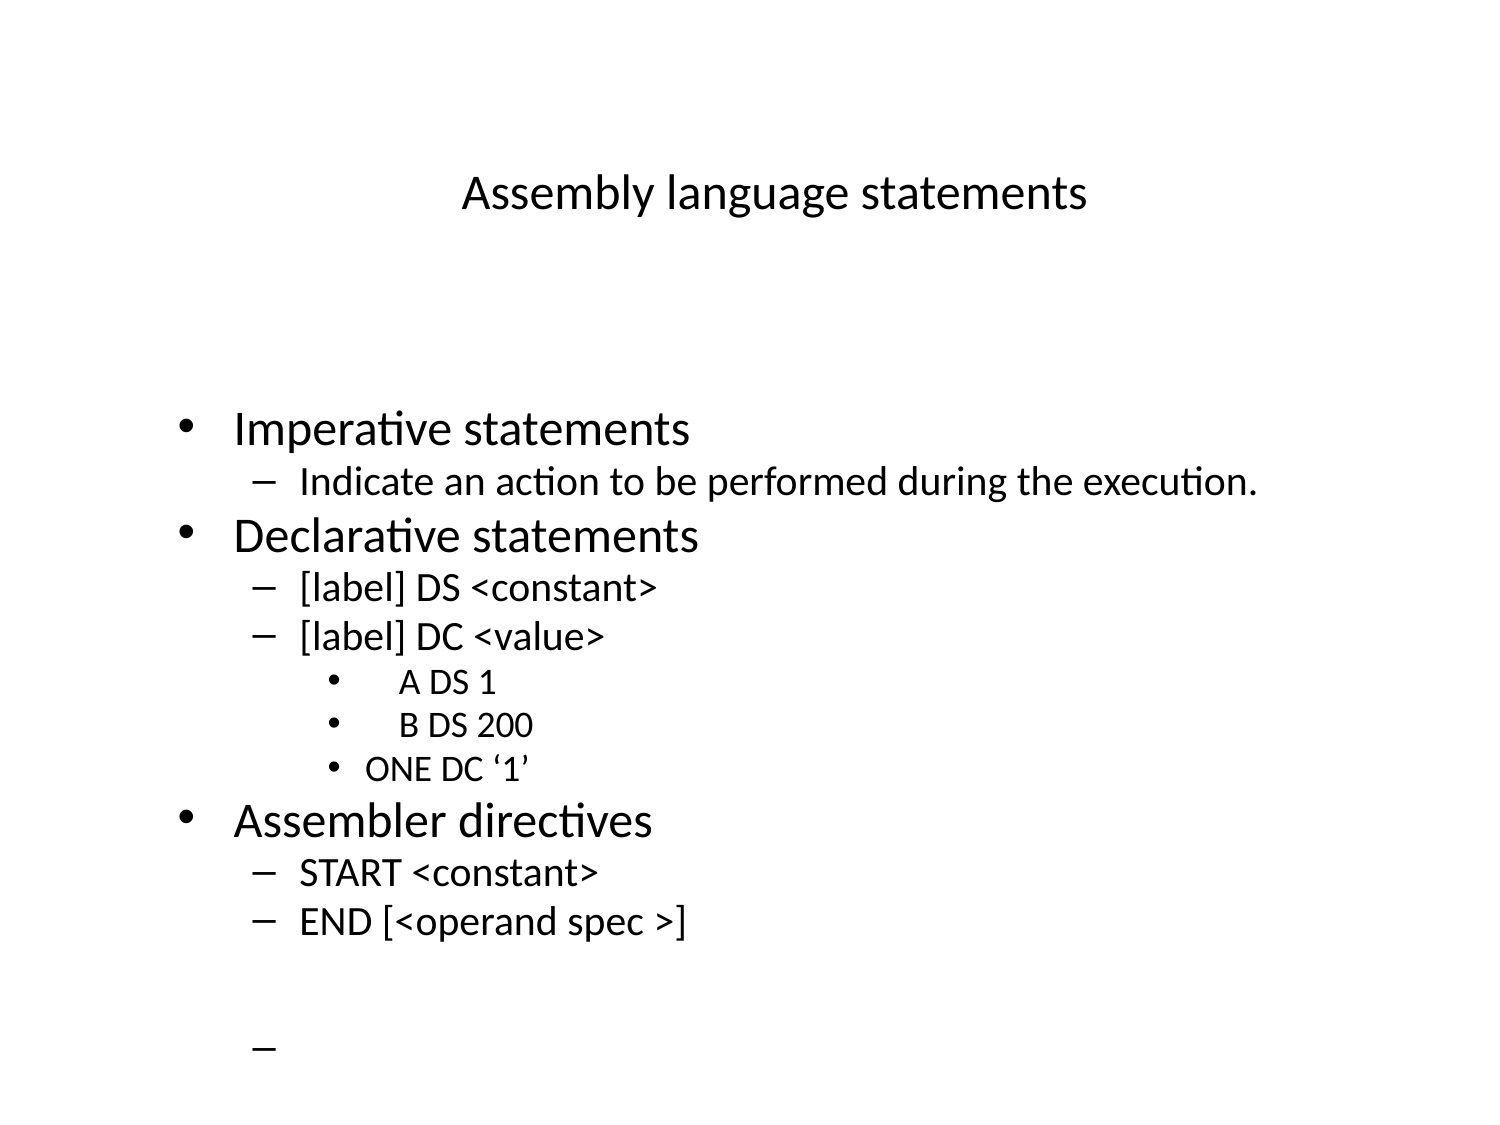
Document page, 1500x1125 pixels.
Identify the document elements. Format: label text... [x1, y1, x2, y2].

list Imperative statements Indicate an action to be performed during the execution. Declarative statements [label] DS <constant> [label] DC <value> A DS 1 B DS 200 ONE DC ‘1’ Assembler directives START <constant> END [<operand spec >] [162, 399, 1325, 1125]
title Assembly language statements [125, 125, 1425, 255]
